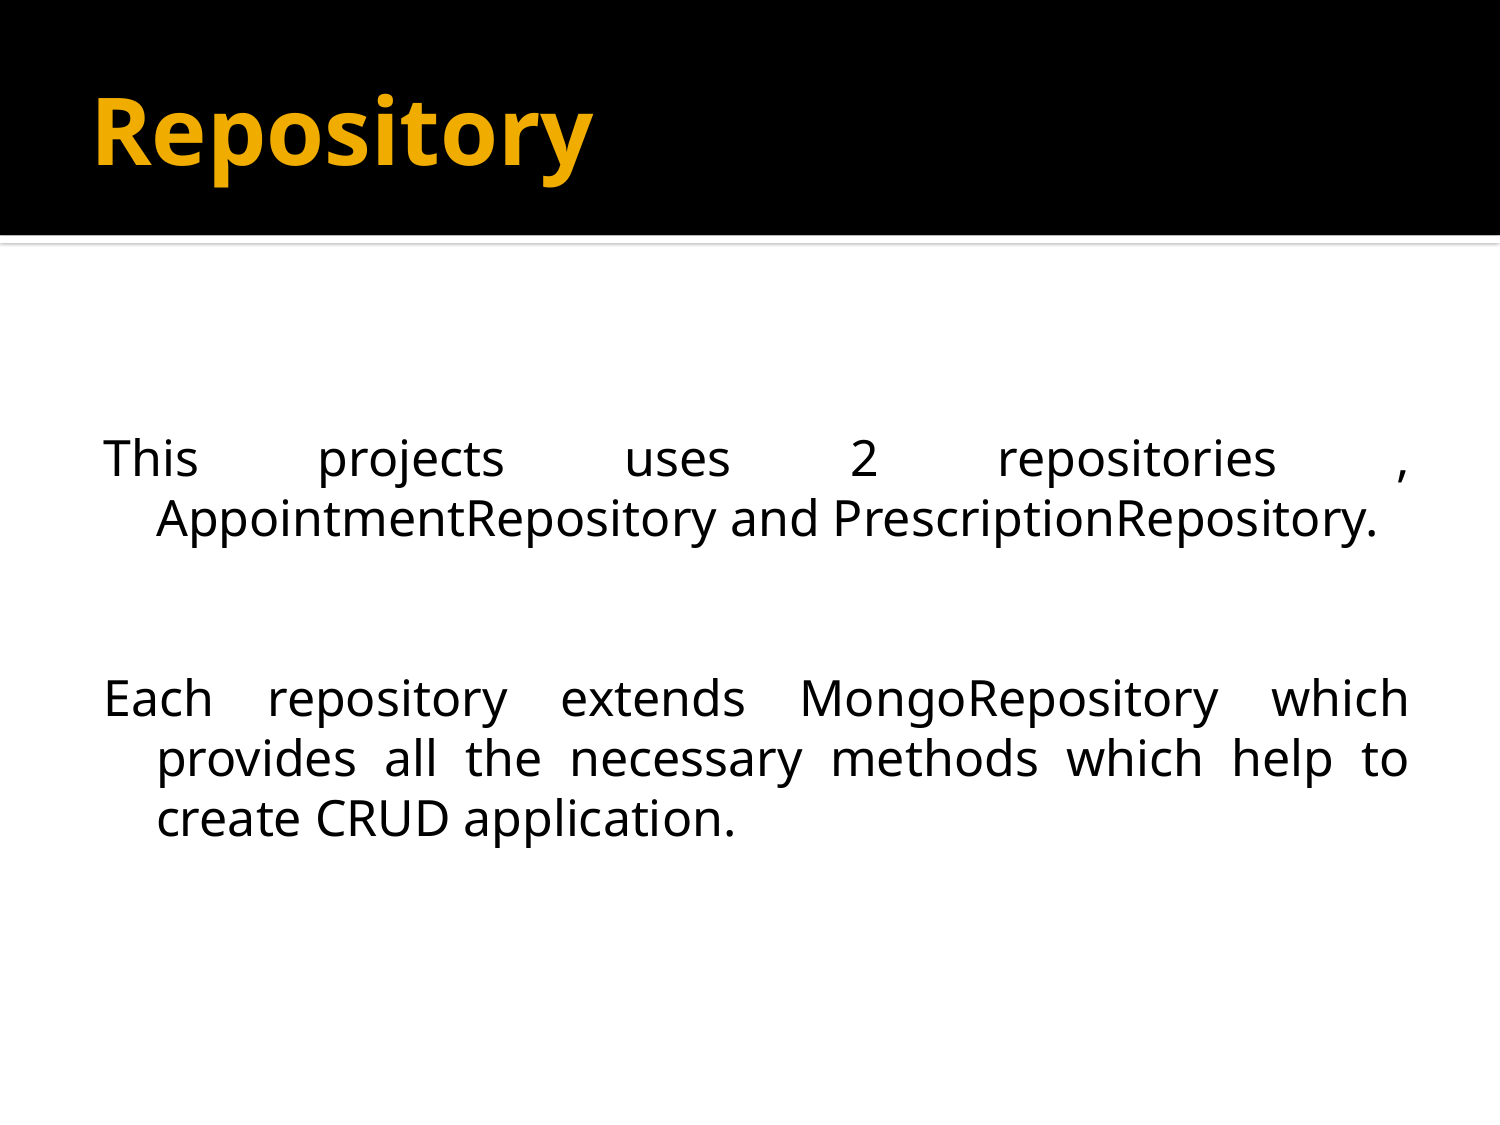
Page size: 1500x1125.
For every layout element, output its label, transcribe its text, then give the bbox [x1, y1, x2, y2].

list This projects uses 2 repositories , AppointmentRepository and PrescriptionRepository. Each repository extends MongoRepository which provides all the necessary methods which help to create CRUD application. [75, 291, 1425, 1050]
title Repository [75, 25, 1425, 231]
